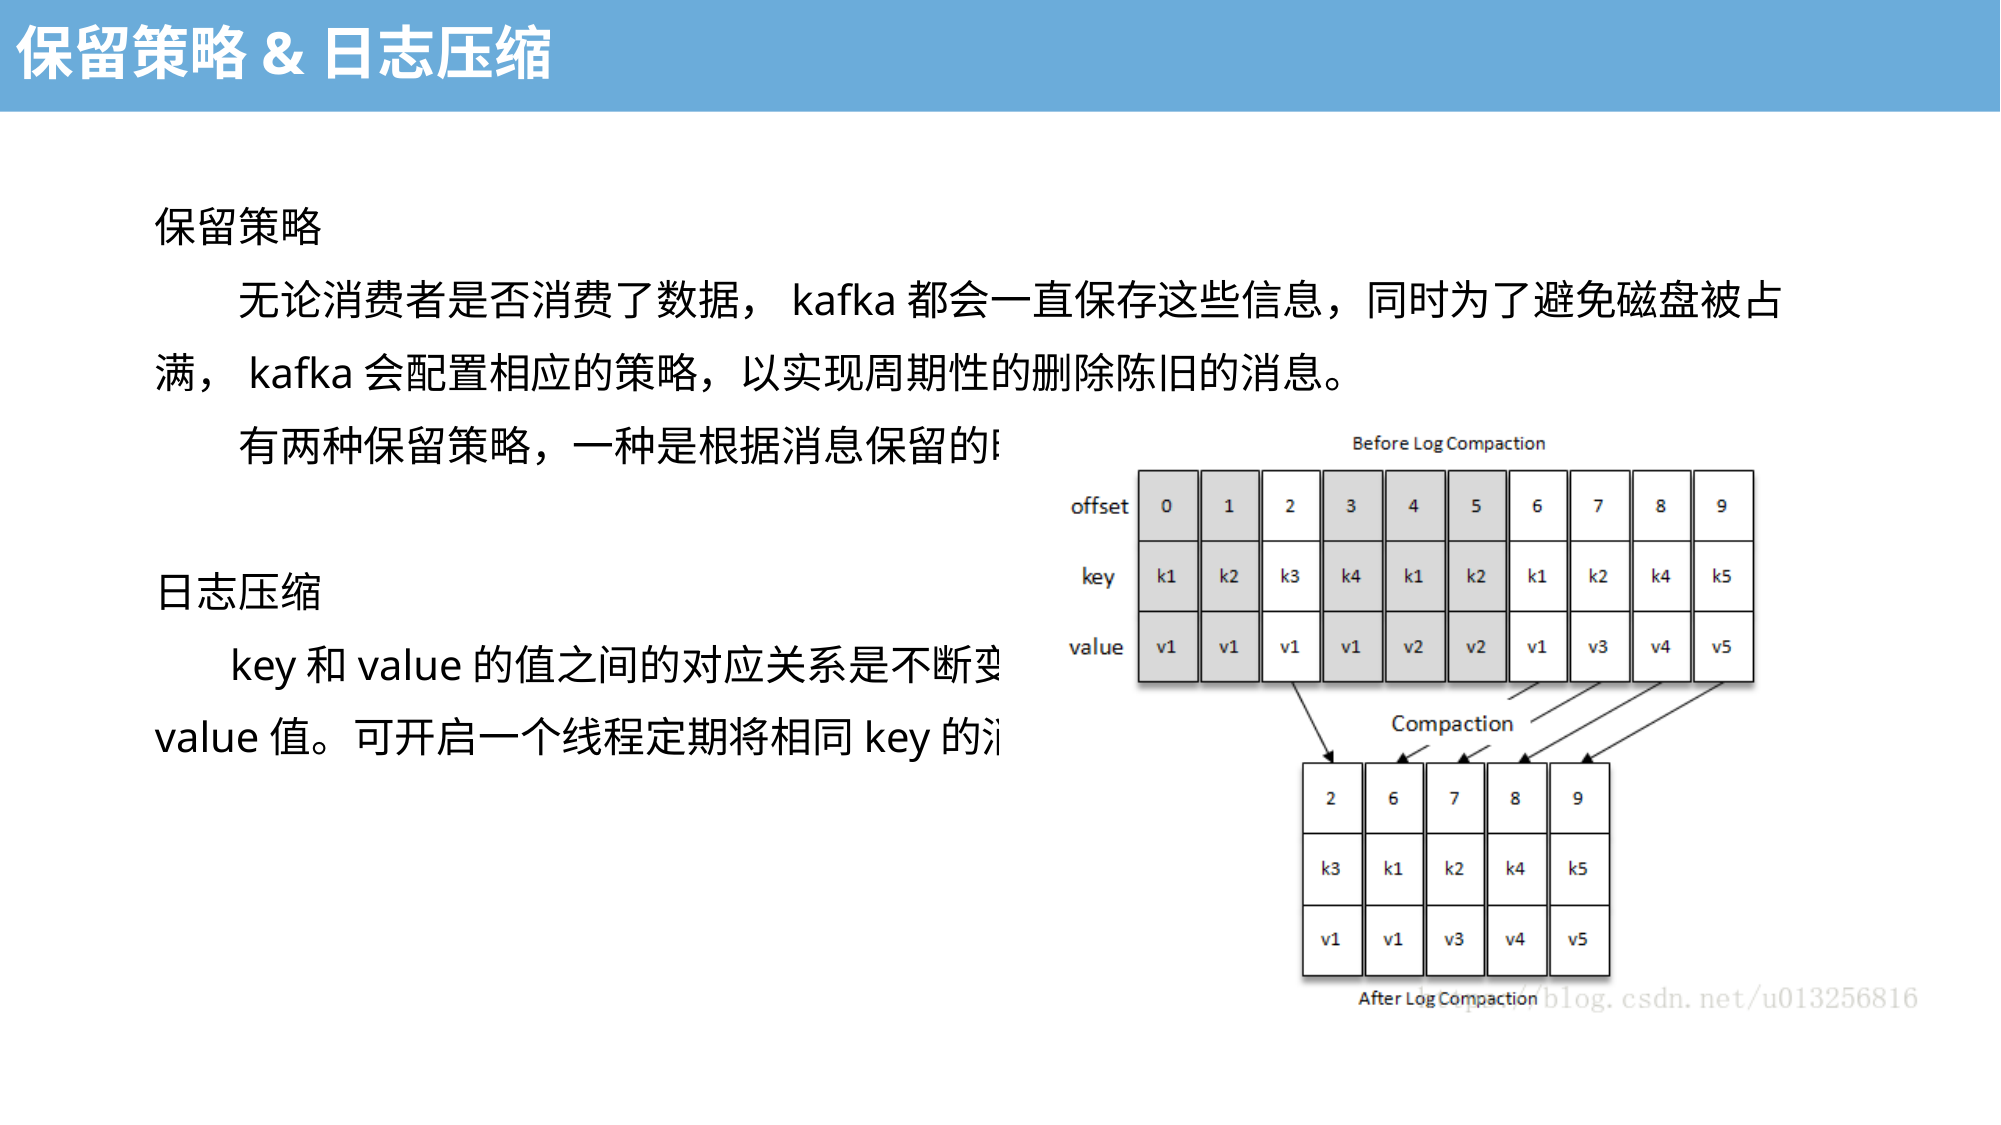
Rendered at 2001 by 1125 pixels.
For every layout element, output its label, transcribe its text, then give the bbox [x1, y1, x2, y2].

picture [999, 417, 1936, 1030]
text_box 保留策略 无论消费者是否消费了数据，kafka都会一直保存这些信息，同时为了避免磁盘被占满，kafka会配置相应的策略，以实现周期性的删除陈旧的消息。 有两种保留策略，一种是根据消息保留的时间，一种是根据topic存储的数据大小。 日志压缩 key和value的值之间的对应关系是不断变化的，消费者只关心key对应的最新的value值。可开启一个线程定期将相同key的消息进行合并，只保留最新的value值。 [139, 191, 1841, 832]
title 保留策略&日志压缩 [0, 0, 2000, 112]
